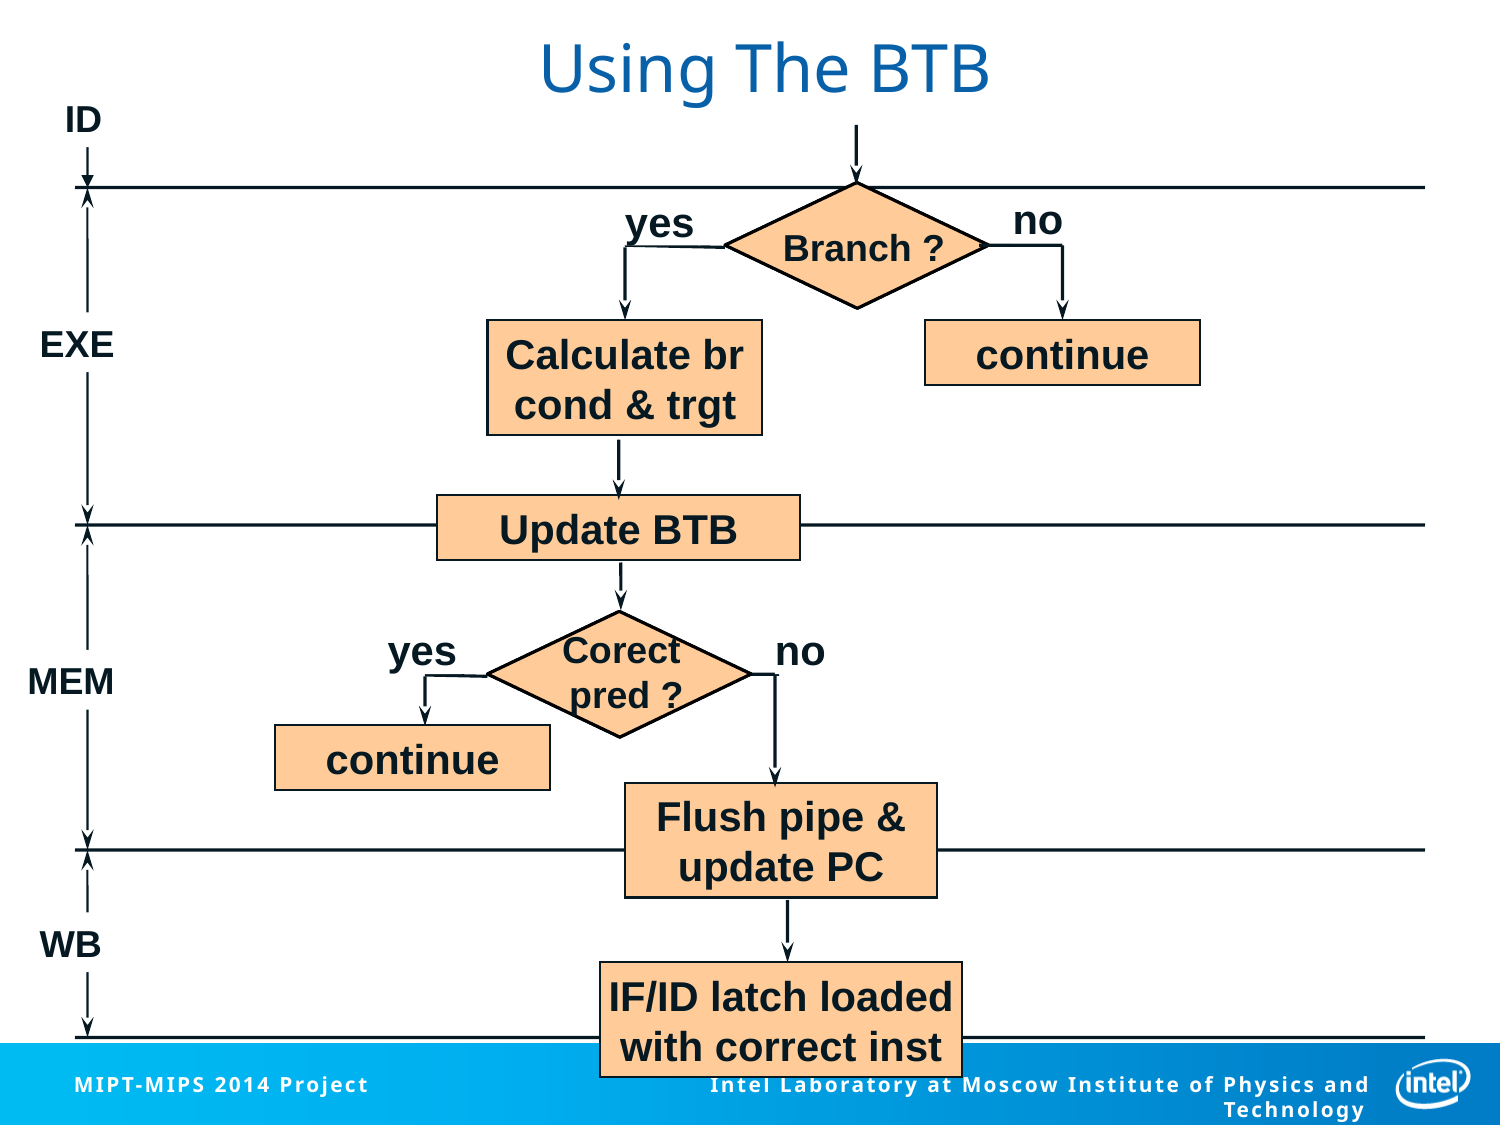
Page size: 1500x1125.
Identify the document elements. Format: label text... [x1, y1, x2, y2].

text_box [24, 849, 176, 1038]
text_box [12, 524, 619, 851]
picture [1243, 1043, 1253, 1125]
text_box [487, 571, 752, 738]
picture [1307, 1043, 1314, 1125]
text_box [24, 87, 1426, 526]
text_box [599, 899, 963, 1080]
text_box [624, 623, 938, 898]
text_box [437, 439, 801, 563]
picture [1289, 1043, 1296, 1125]
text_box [755, 531, 1426, 851]
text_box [274, 623, 551, 793]
picture [1324, 1043, 1500, 1125]
text_box Using The BTB [178, 44, 1354, 85]
